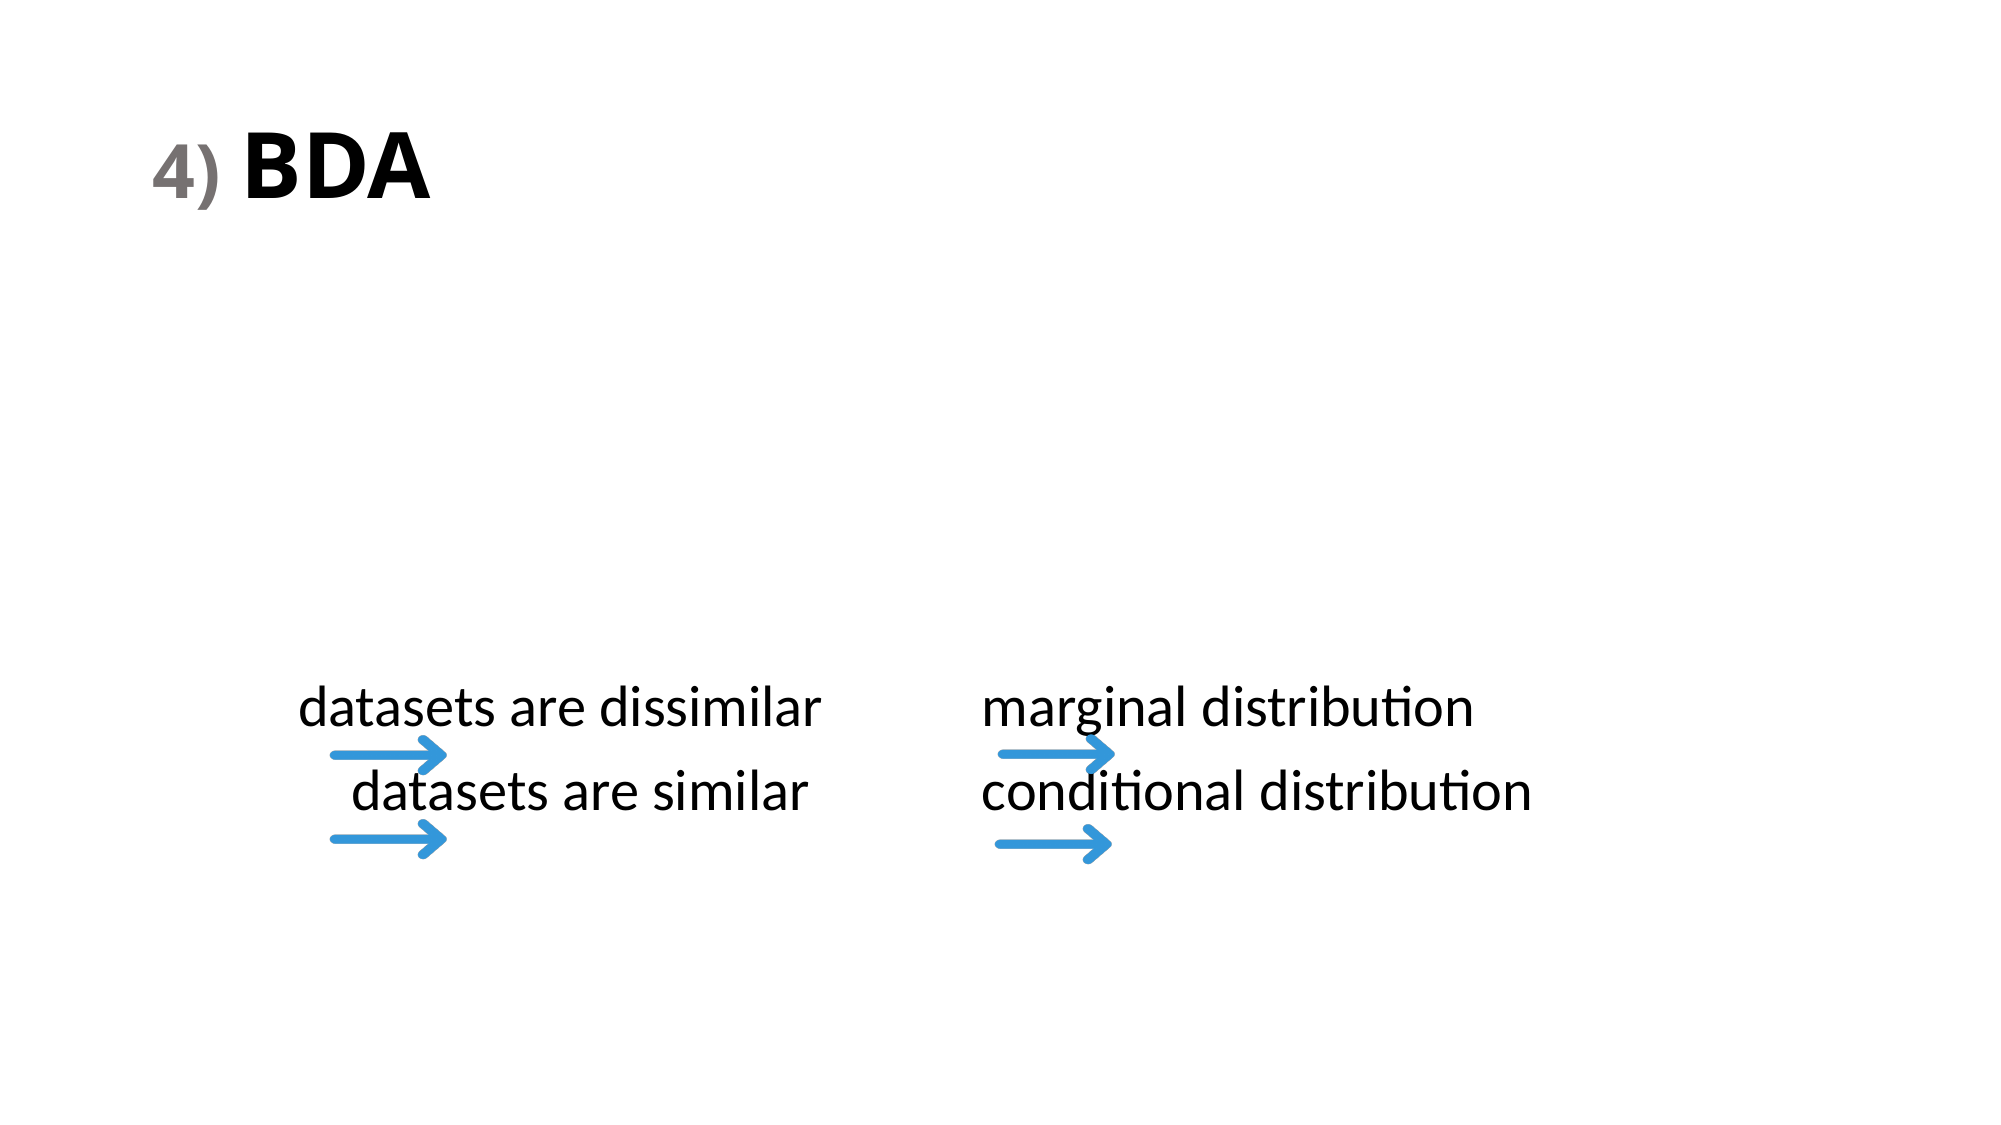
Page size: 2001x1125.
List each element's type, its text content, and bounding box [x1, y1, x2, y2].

picture [326, 702, 450, 892]
title 4) BDA [137, 59, 1863, 278]
picture [990, 701, 1118, 897]
